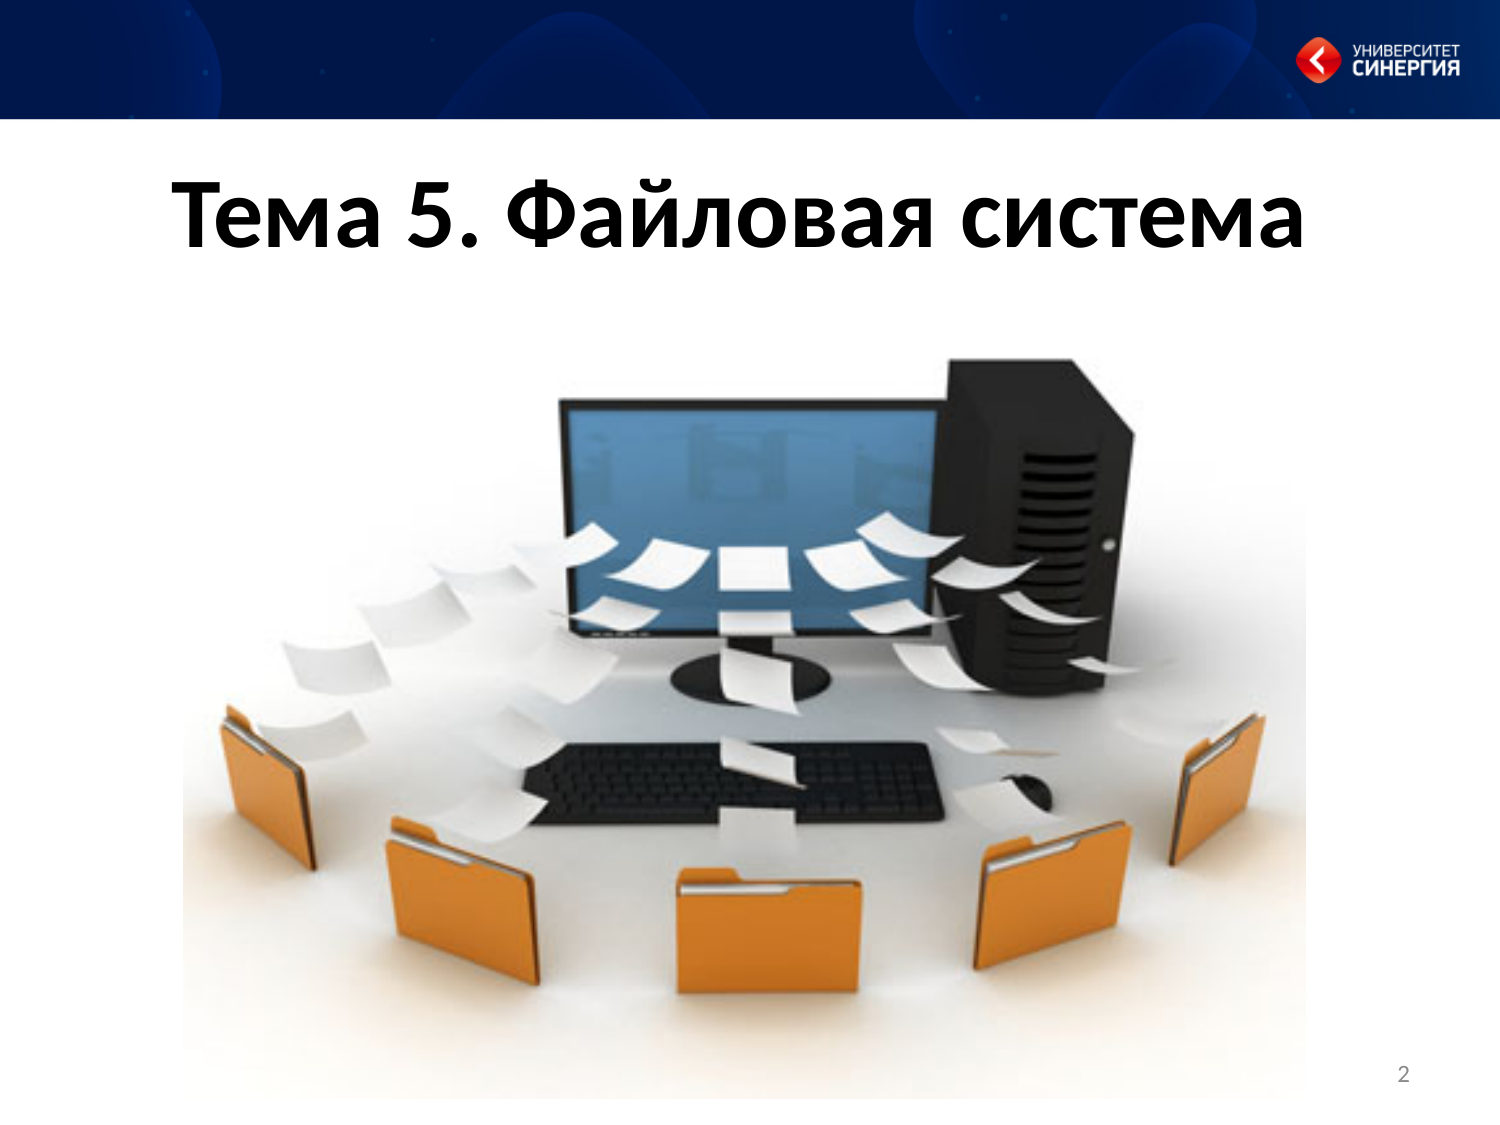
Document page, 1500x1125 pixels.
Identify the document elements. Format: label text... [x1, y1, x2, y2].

title Тема 5. Файловая система [64, 113, 1415, 302]
slide_number 2 [1309, 1042, 1425, 1103]
picture [0, 0, 1500, 1125]
